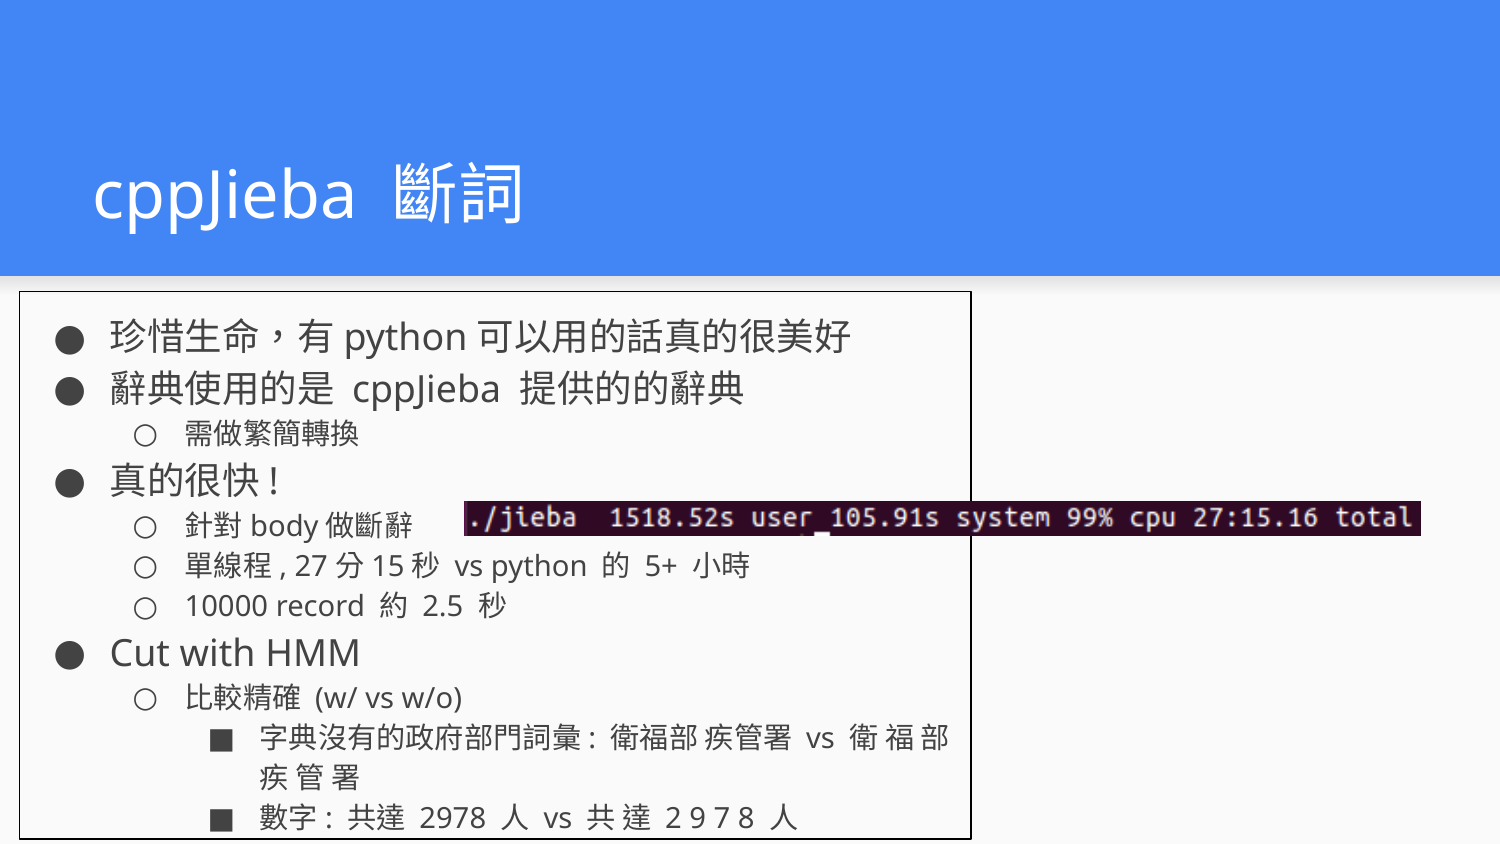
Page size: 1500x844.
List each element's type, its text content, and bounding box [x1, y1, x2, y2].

title cppJieba 斷詞 [77, 121, 1427, 248]
picture [464, 501, 1422, 536]
list 珍惜生命，有python可以用的話真的很美好 辭典使用的是 cppJieba 提供的的辭典 需做繁簡轉換 真的很快! 針對body做斷辭 單線程, 27分15秒 vs python 的 5+ 小時 10000 record 約 2.5 秒 Cut with HMM 比較精確 (w/ vs w/o) 字典沒有的政府部門詞彙: 衛福部 疾管署 vs 衛 福 部 疾 管 署 數字: 共達 2978 人 vs 共 達 2 9 7 8 人 [19, 291, 971, 840]
